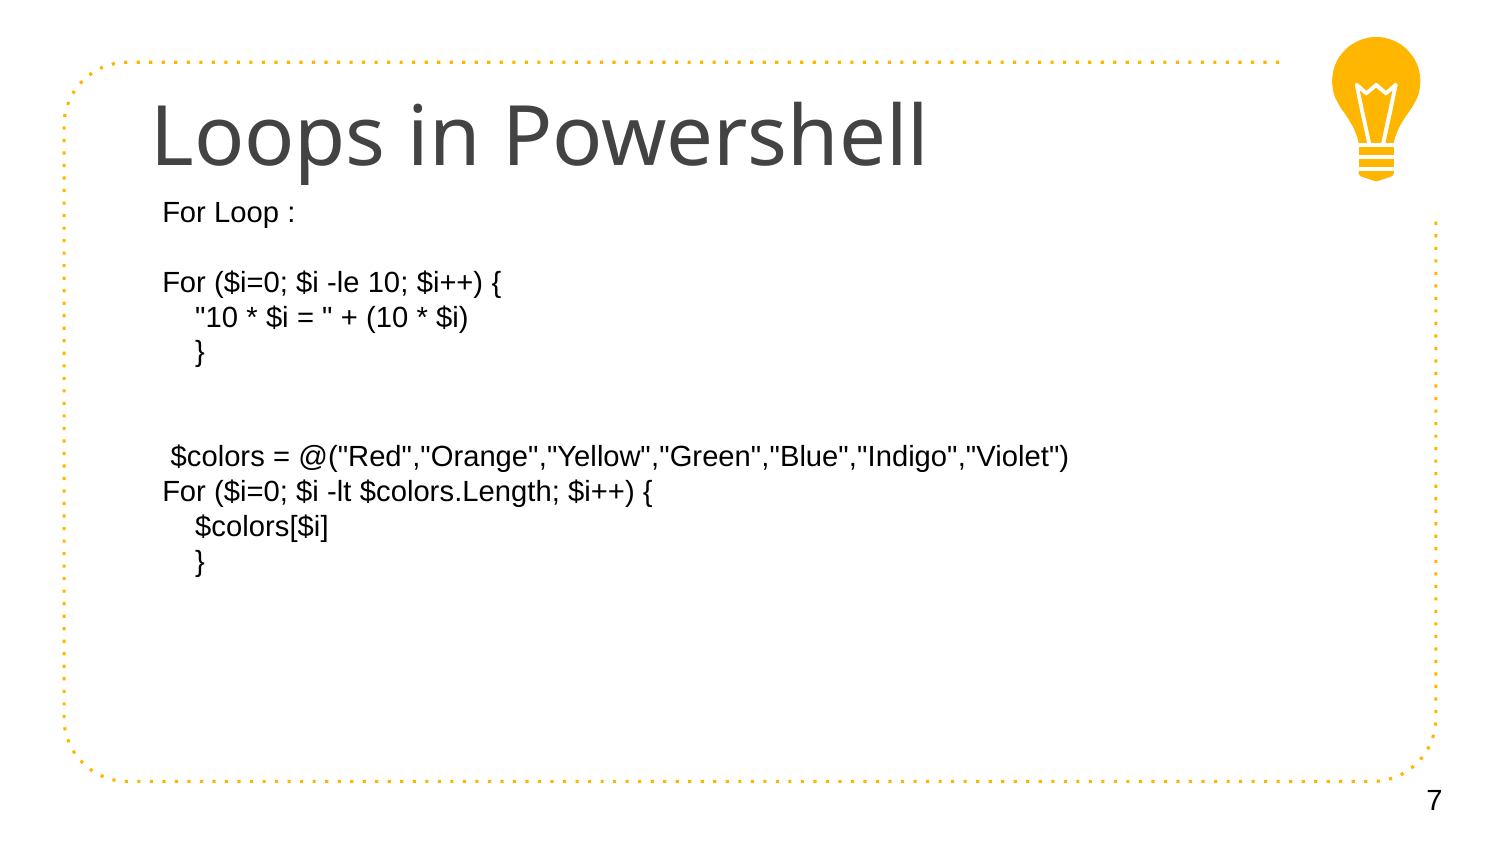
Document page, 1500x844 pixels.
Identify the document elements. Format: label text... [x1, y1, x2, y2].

slide_number 7 [1411, 753, 1500, 844]
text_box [1331, 36, 1421, 182]
text_box For Loop : For ($i=0; $i -le 10; $i++) { "10 * $i = " + (10 * $i) } $colors = @("Red","Orange","Yellow","Green","Blue","Indigo","Violet") For ($i=0; $i -lt $colors.Length; $i++) { $colors[$i] } [147, 185, 1341, 655]
title Loops in Powershell [135, 67, 1263, 209]
